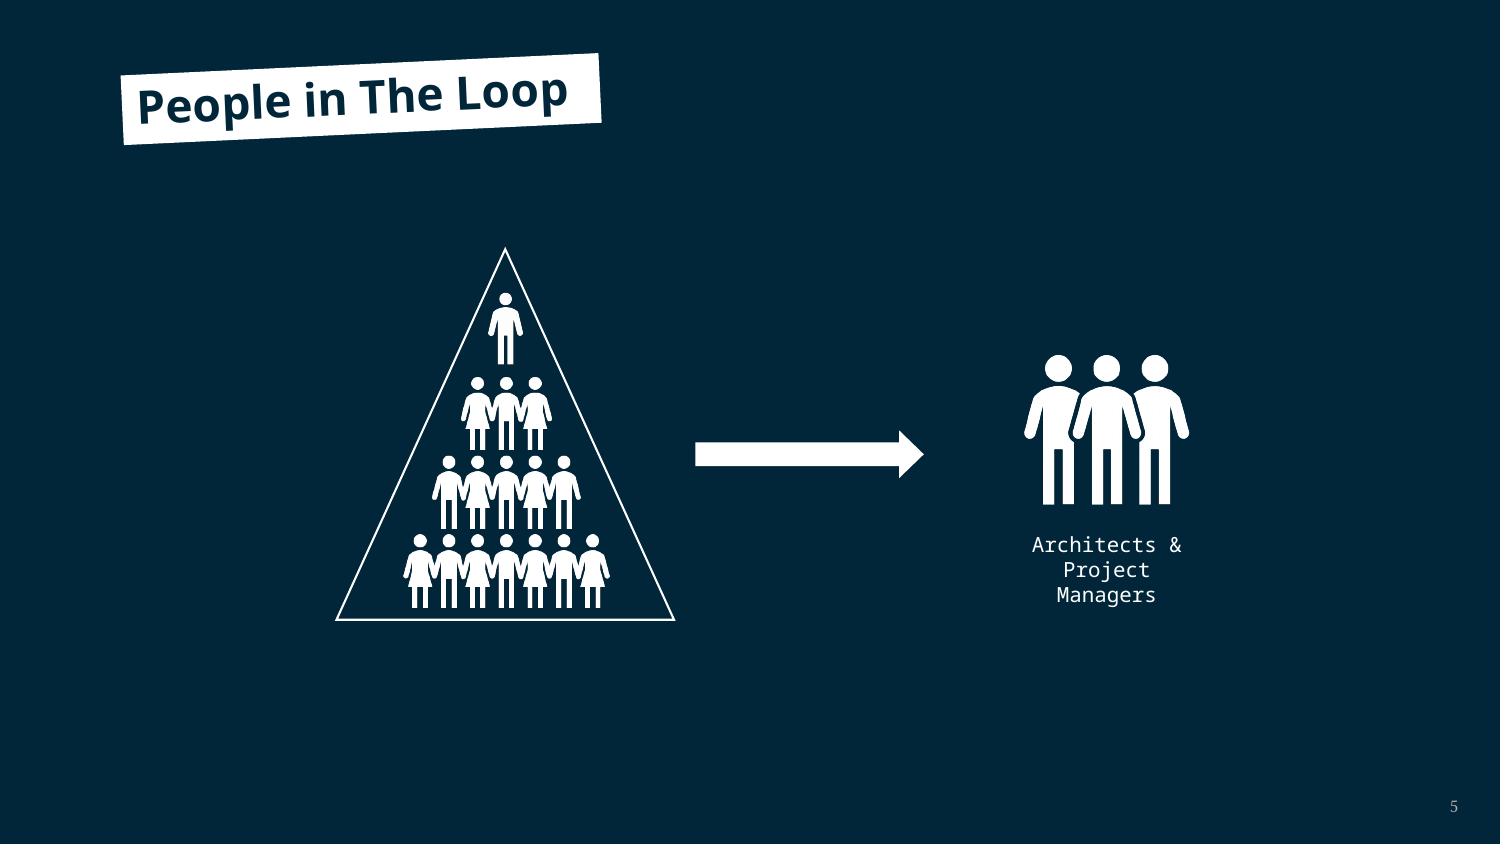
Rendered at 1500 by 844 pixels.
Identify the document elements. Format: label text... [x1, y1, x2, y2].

text_box People in The Loop [120, 53, 602, 146]
picture [443, 456, 455, 468]
text_box [450, 330, 467, 366]
picture [529, 535, 541, 547]
picture [443, 535, 455, 547]
picture [472, 456, 483, 468]
picture [414, 535, 426, 547]
picture [404, 551, 609, 607]
picture [529, 378, 541, 389]
picture [462, 393, 551, 449]
picture [472, 378, 483, 389]
slide_number 4 [1136, 782, 1474, 827]
text_box [544, 331, 560, 366]
picture [489, 308, 522, 364]
picture [558, 535, 570, 547]
text_box [334, 518, 676, 621]
picture [501, 535, 512, 547]
picture [433, 472, 580, 528]
picture [587, 535, 598, 547]
text_box [485, 246, 525, 290]
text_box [996, 337, 1218, 591]
picture [558, 456, 570, 468]
picture [500, 293, 511, 305]
picture [501, 456, 512, 468]
picture [501, 378, 512, 389]
picture [529, 456, 541, 468]
text_box [694, 427, 926, 481]
picture [472, 535, 483, 547]
